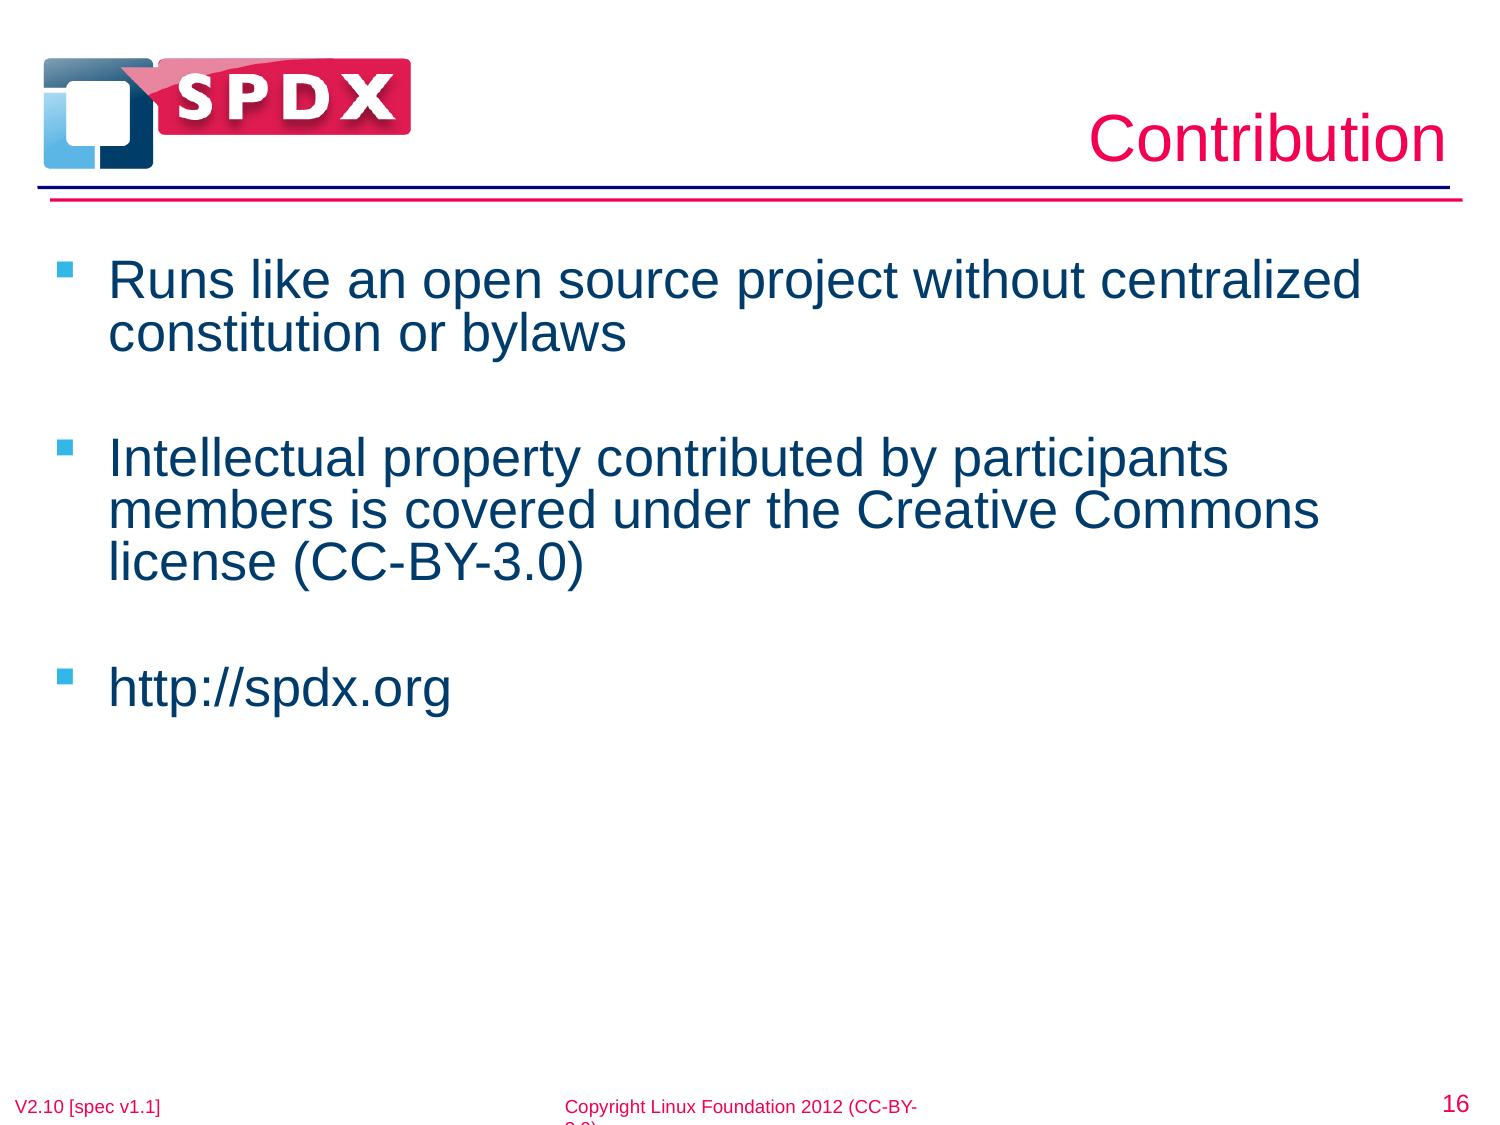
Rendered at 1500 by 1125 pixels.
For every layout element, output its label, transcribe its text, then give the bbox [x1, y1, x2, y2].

list Runs like an open source project without centralized constitution or bylaws Intellectual property contributed by participants members is covered under the Creative Commons license (CC-BY-3.0) http://spdx.org [37, 249, 1463, 1044]
picture [24, 35, 425, 188]
title Contribution [425, 87, 1463, 184]
